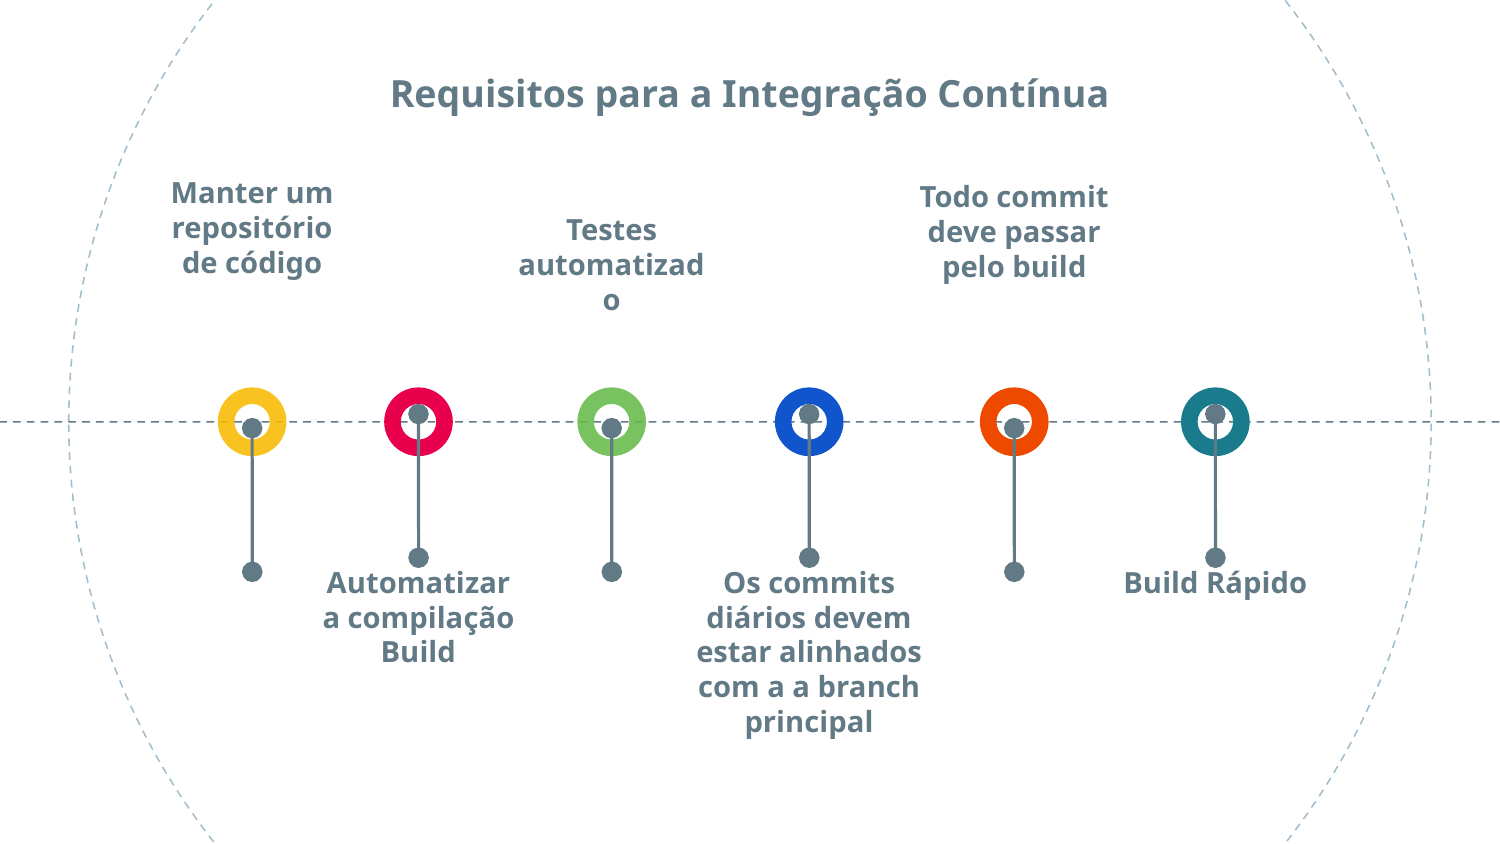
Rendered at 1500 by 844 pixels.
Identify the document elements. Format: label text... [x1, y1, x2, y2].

text_box Testes automatizado [497, 196, 726, 285]
text_box [577, 387, 647, 457]
text_box Automatizar a compilação Build [304, 548, 533, 618]
text_box [408, 403, 429, 548]
text_box [384, 387, 453, 457]
text_box [774, 387, 844, 457]
text_box [601, 417, 623, 583]
text_box Manter um repositório de código [149, 159, 355, 288]
text_box [979, 387, 1049, 457]
text_box Todo commit deve passar pelo build [899, 163, 1129, 252]
text_box [1181, 387, 1250, 457]
text_box Requisitos para a Integração Contínua [317, 25, 1183, 131]
text_box Os commits diários devem estar alinhados com a a branch principal [679, 548, 939, 618]
text_box [1003, 417, 1025, 583]
text_box [217, 387, 287, 457]
text_box [1205, 403, 1226, 548]
text_box [798, 403, 820, 548]
text_box [241, 417, 263, 583]
text_box Build Rápido [1085, 548, 1346, 618]
